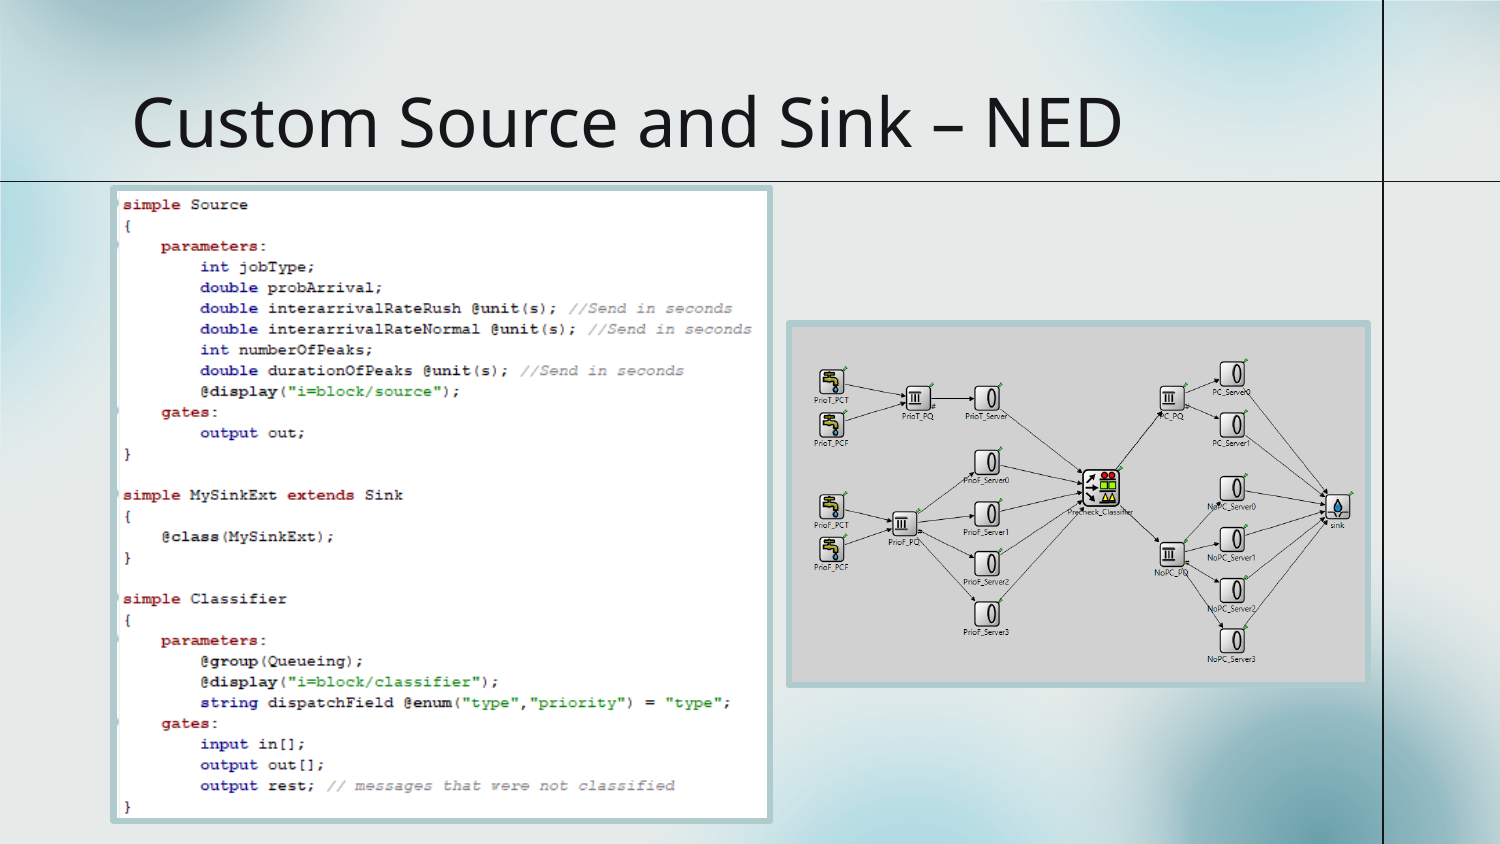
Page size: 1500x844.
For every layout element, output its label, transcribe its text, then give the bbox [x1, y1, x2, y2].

picture [791, 326, 1365, 683]
picture [116, 190, 768, 819]
title Custom Source and Sink – NED [116, 72, 1384, 167]
